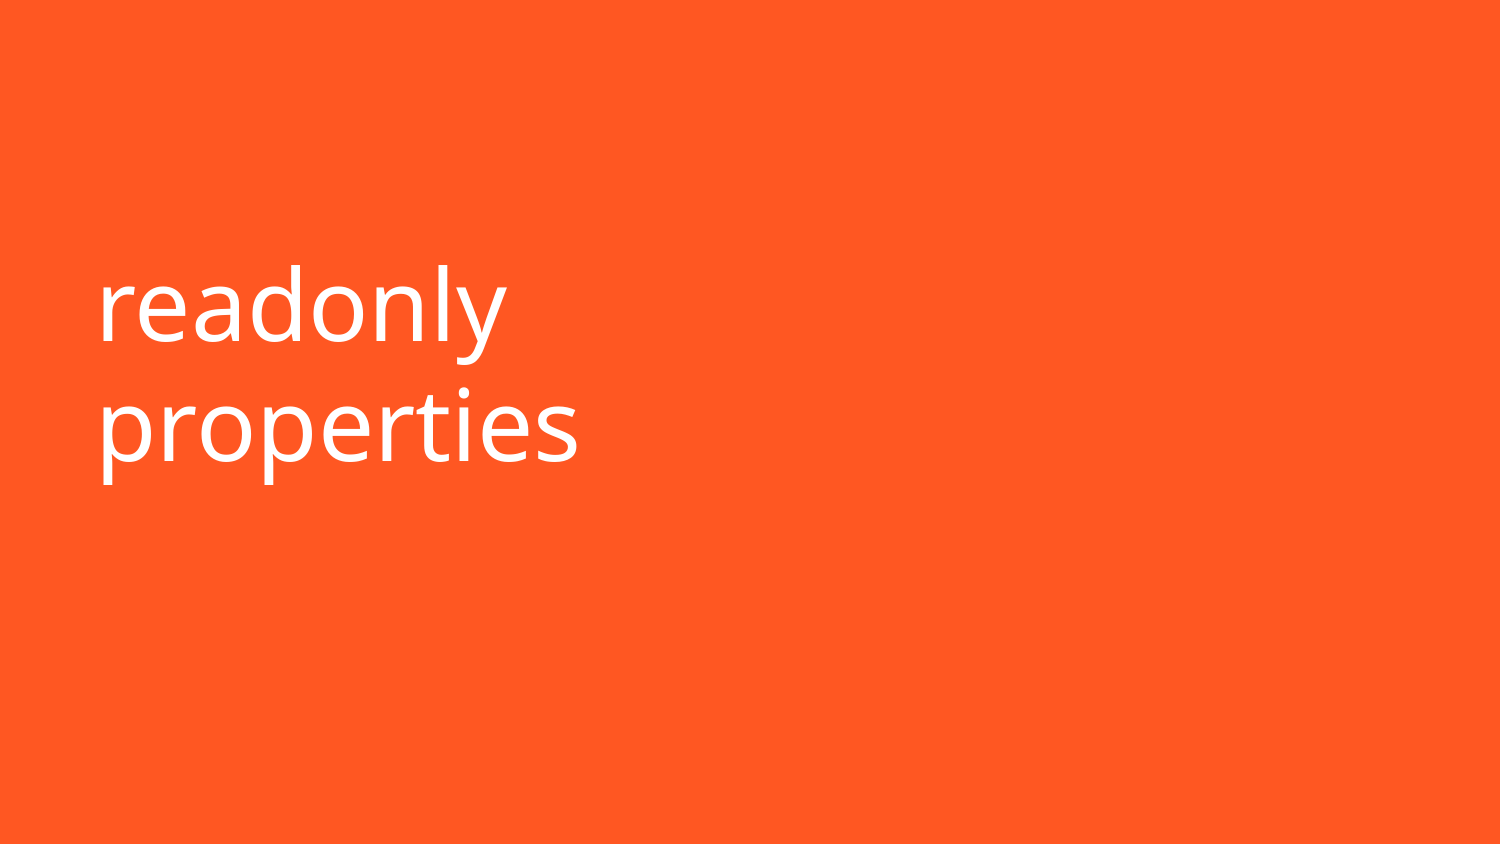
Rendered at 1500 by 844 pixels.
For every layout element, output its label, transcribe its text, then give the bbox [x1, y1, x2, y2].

title readonly properties [80, 86, 1013, 758]
